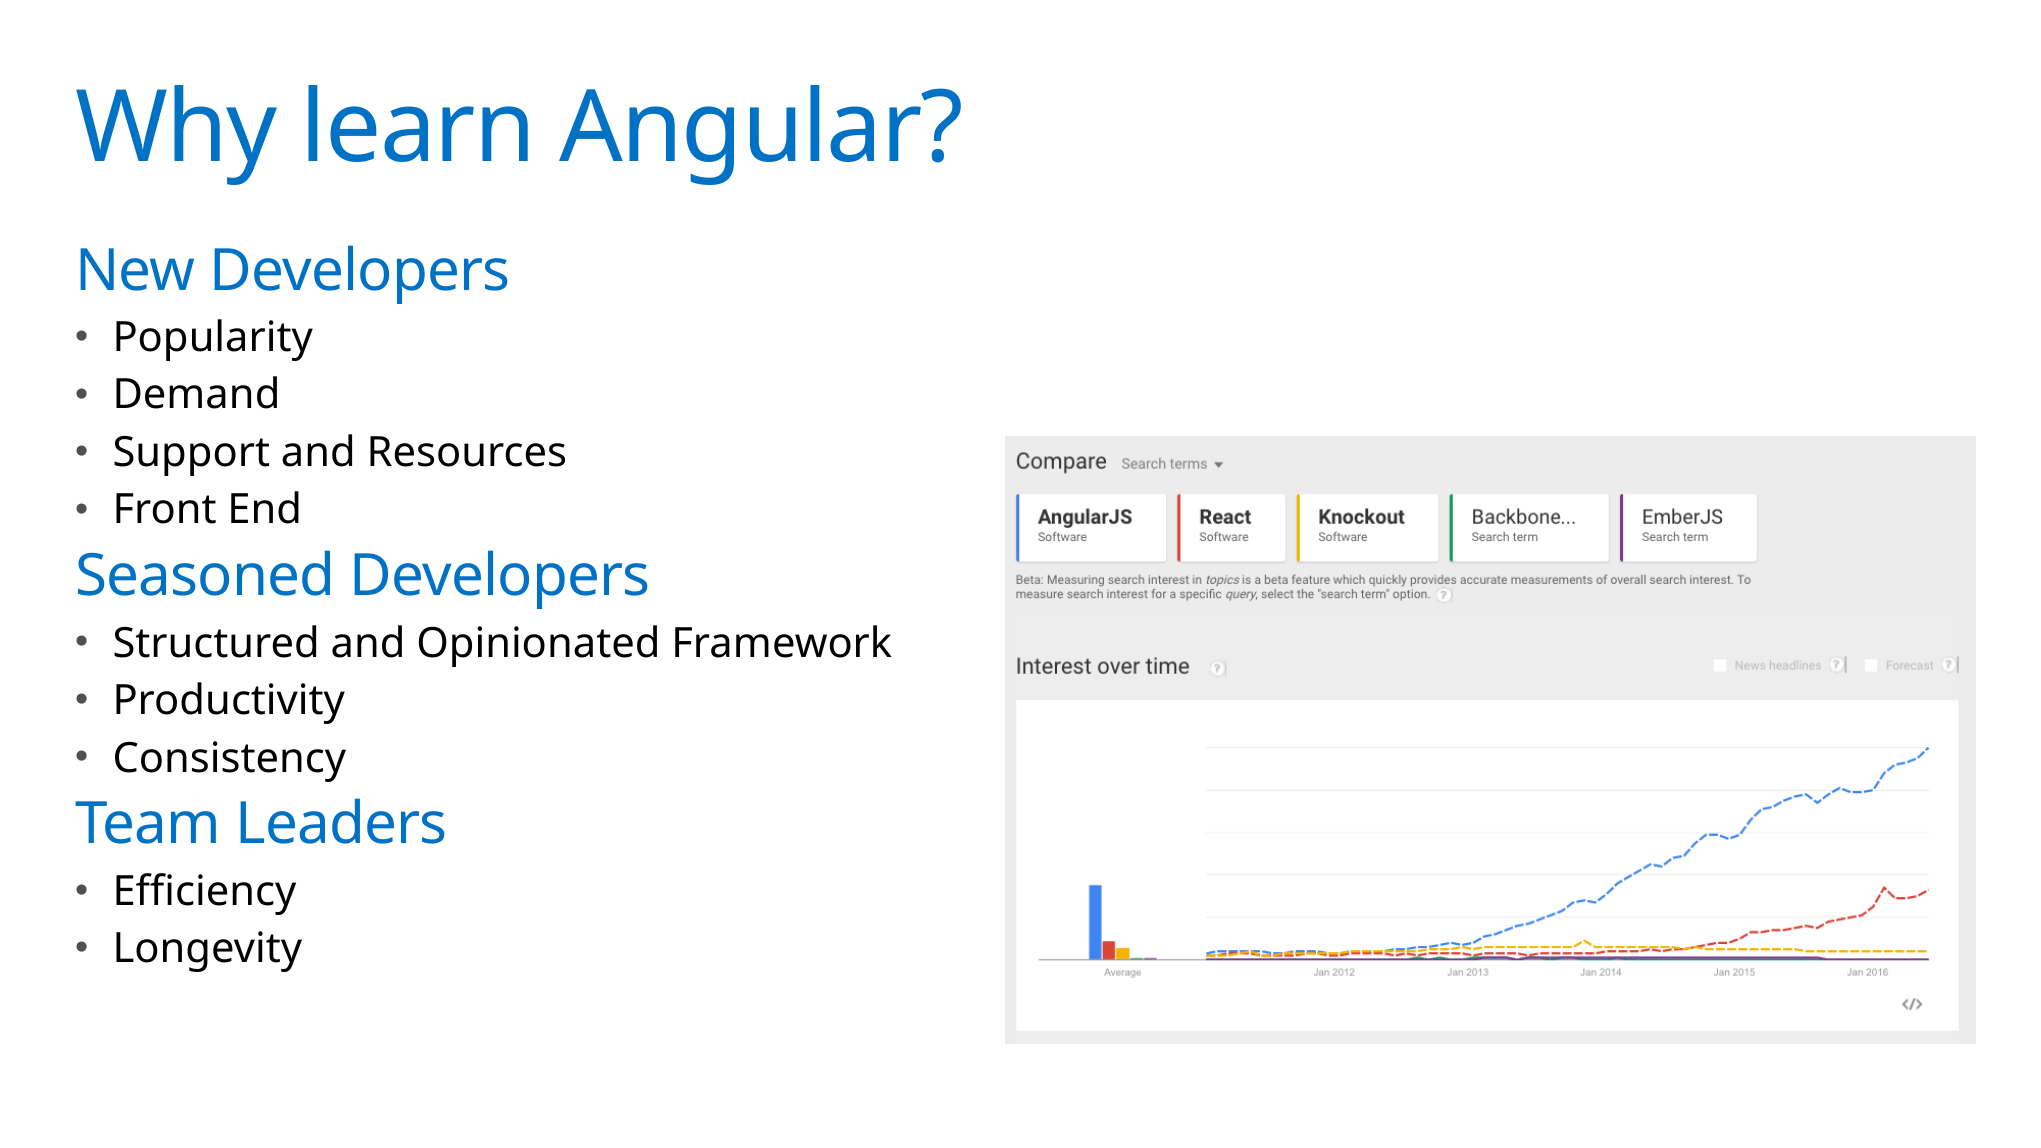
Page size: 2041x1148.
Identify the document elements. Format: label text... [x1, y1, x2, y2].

title Why learn Angular? [60, 60, 1980, 210]
list New Developers Popularity Demand Support and Resources Front End Seasoned Developers Structured and Opinionated Framework Productivity Consistency Team Leaders Efficiency Longevity [60, 225, 1980, 1053]
picture [1004, 435, 1976, 1044]
